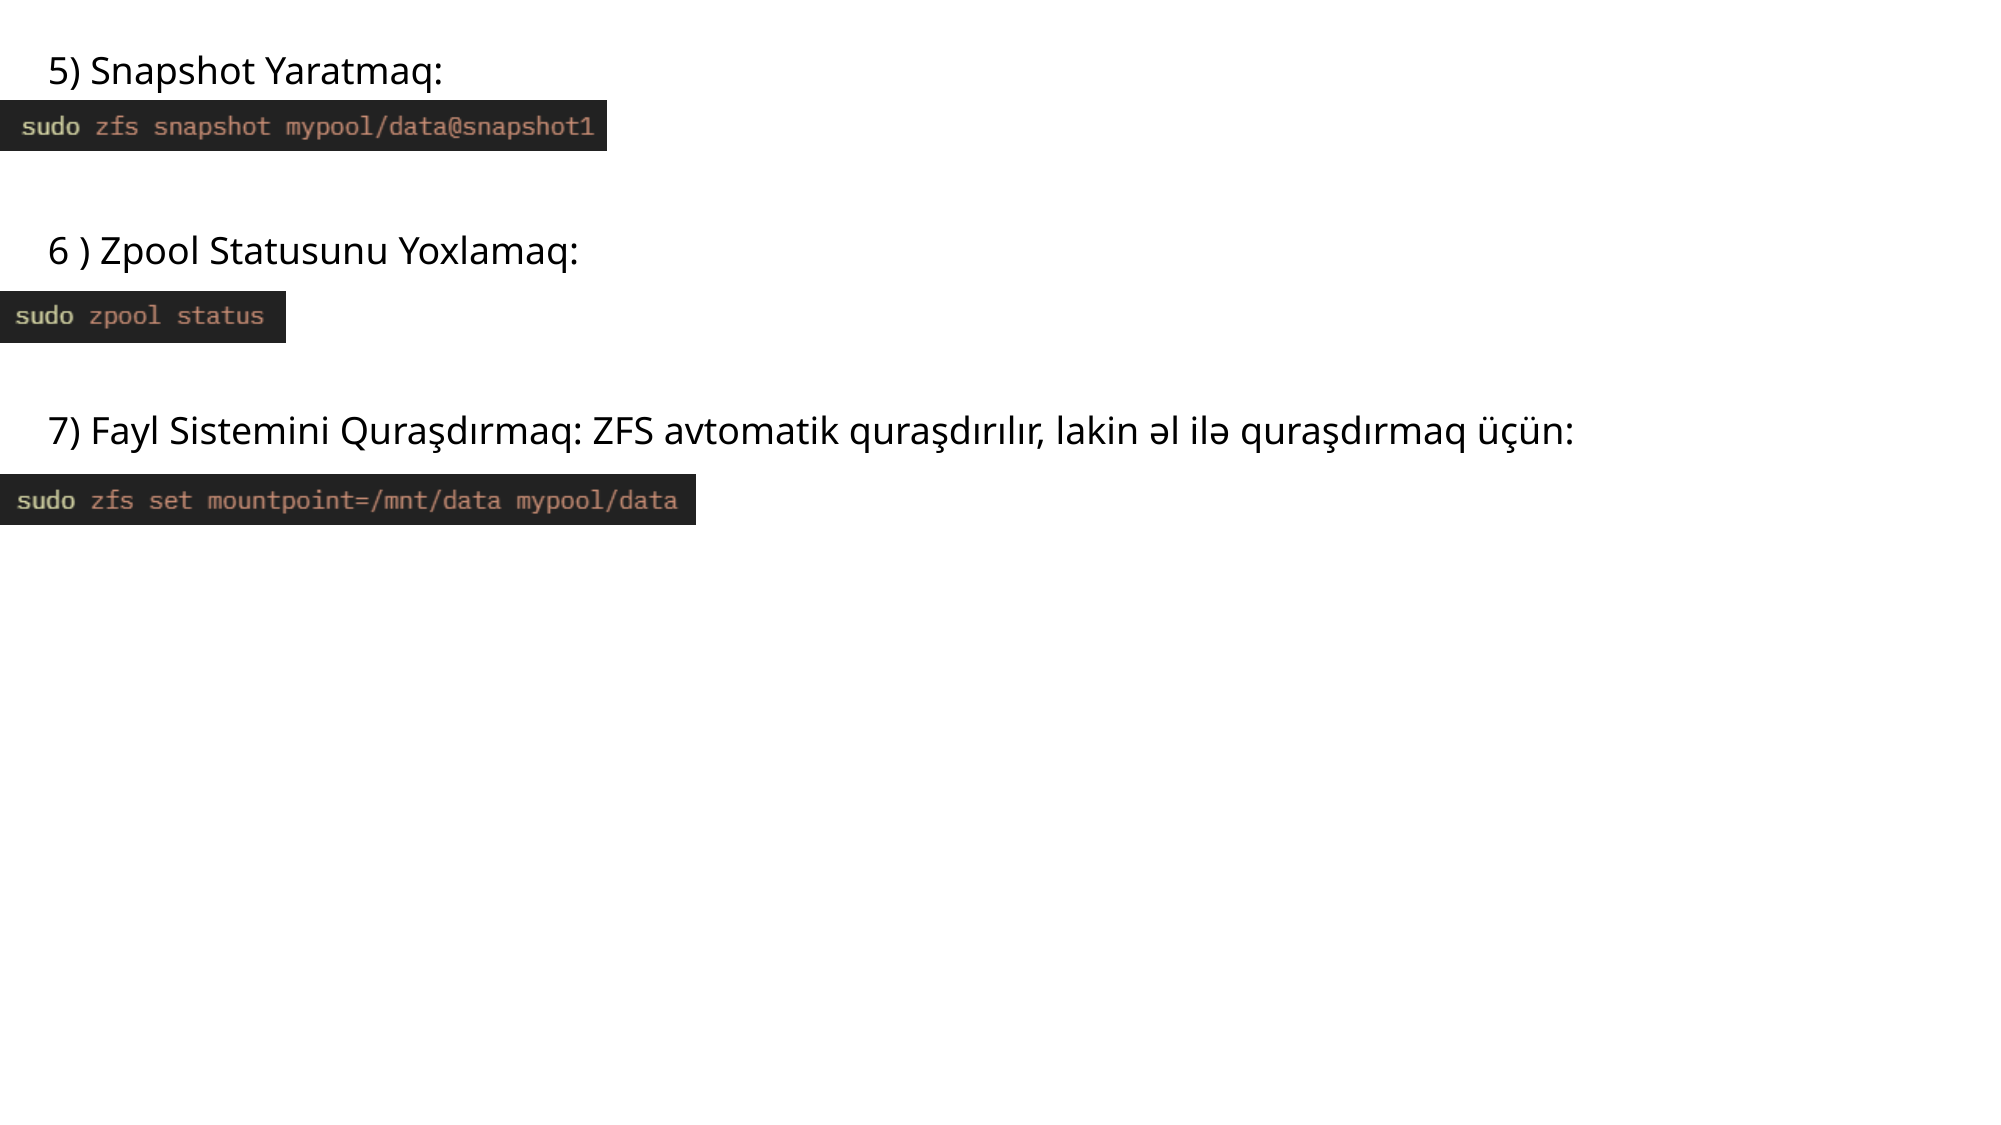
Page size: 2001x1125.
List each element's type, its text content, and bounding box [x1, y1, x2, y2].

text_box 5) Snapshot Yaratmaq: 6 ) Zpool Statusunu Yoxlamaq: 7) Fayl Sistemini Quraşdırmaq: ZFS avtomatik quraşdırılır, lakin əl ilə quraşdırmaq üçün: [33, 40, 1973, 460]
picture [0, 100, 607, 151]
picture [0, 291, 286, 344]
picture [0, 474, 696, 525]
